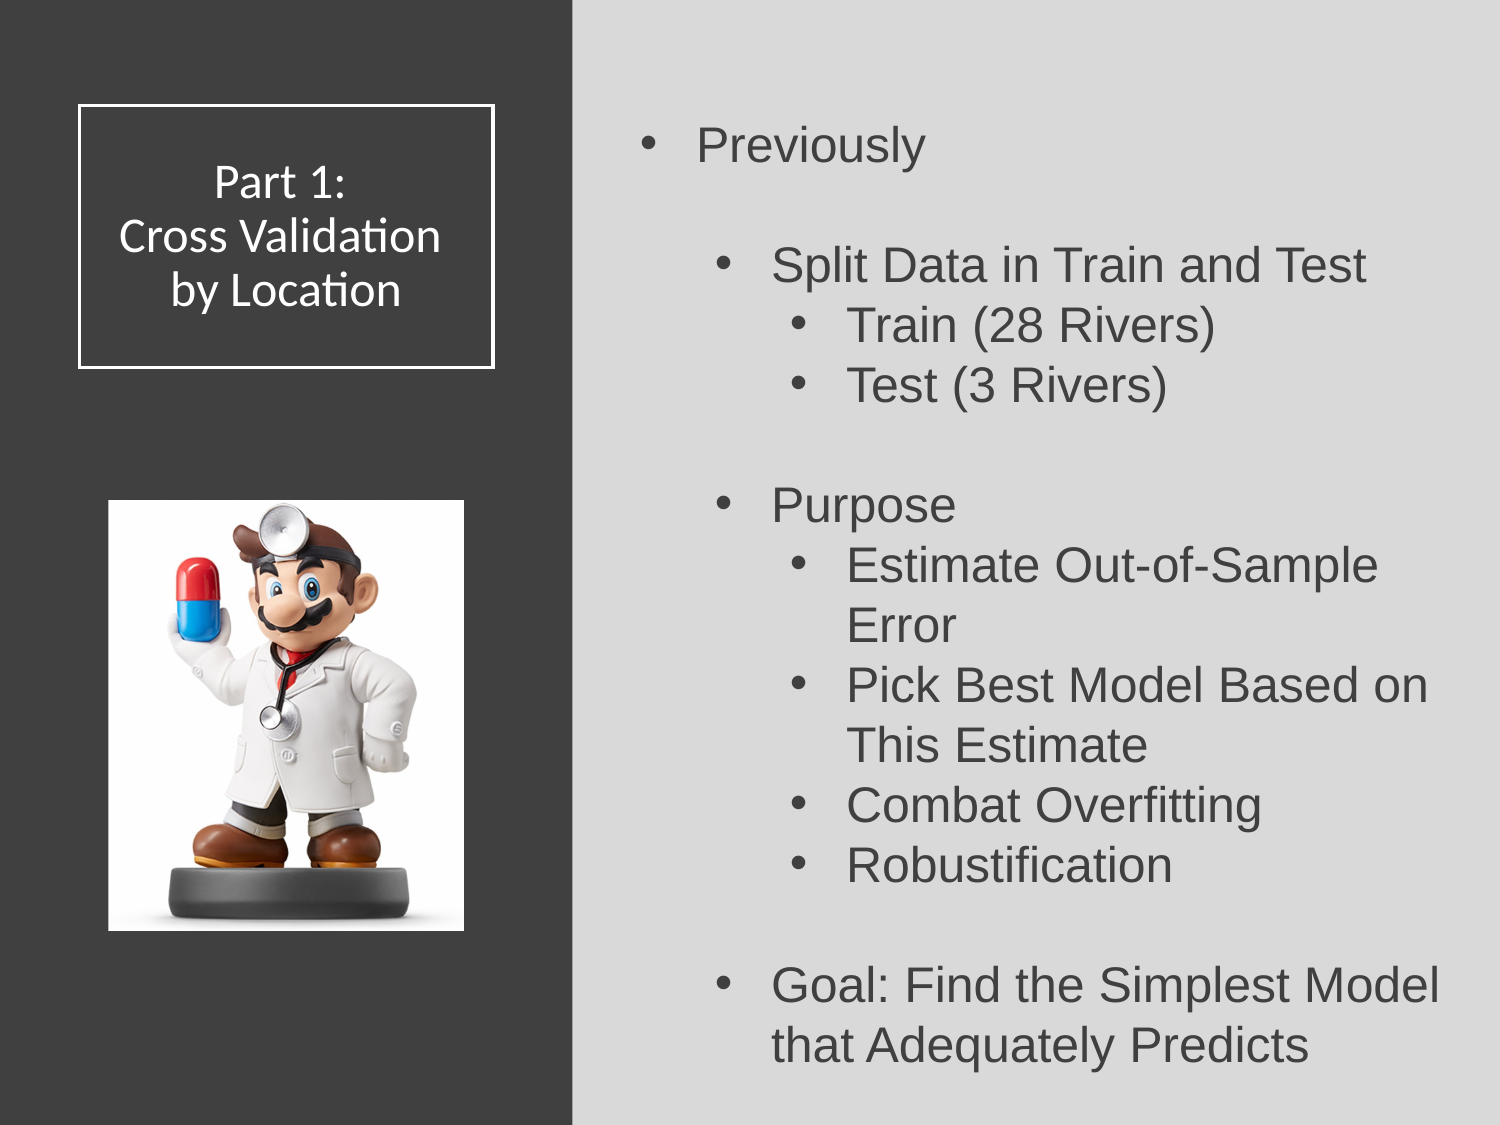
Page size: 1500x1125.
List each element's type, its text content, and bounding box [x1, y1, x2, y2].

text_box [0, 0, 573, 1125]
text_box Previously Split Data in Train and Test Train (28 Rivers) Test (3 Rivers) Purpose Estimate Out-of-Sample Error Pick Best Model Based on This Estimate Combat Overfitting Robustification Goal: Find the Simplest Model that Adequately Predicts [624, 105, 1500, 1081]
picture [107, 499, 465, 931]
title Part 1: Cross Validation by Location [78, 105, 494, 368]
